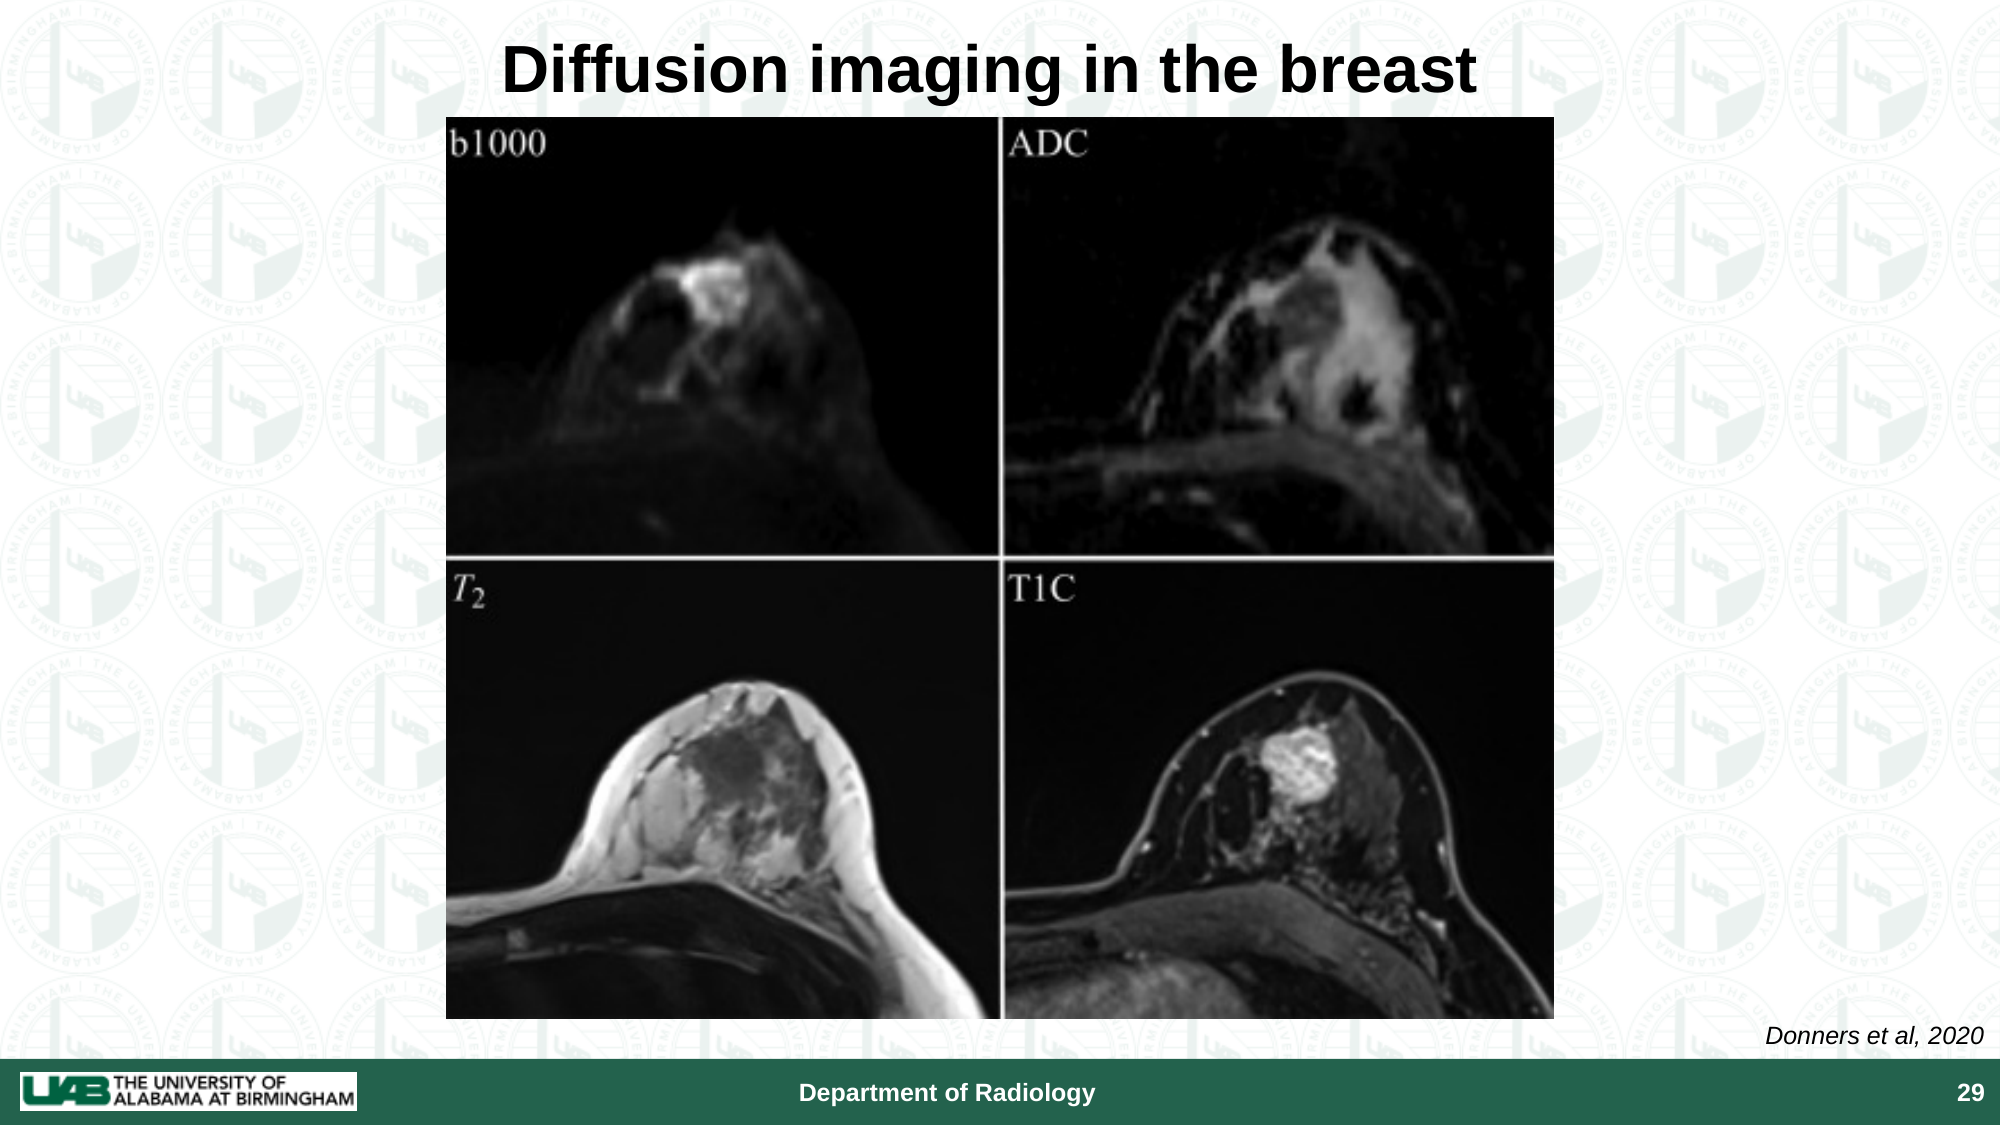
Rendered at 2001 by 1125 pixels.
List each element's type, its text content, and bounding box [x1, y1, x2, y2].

slide_number 29 [1550, 1061, 2000, 1122]
picture [20, 1072, 357, 1111]
footer Department of Radiology [609, 1061, 1285, 1122]
text_box Donners et al, 2020 [1750, 1012, 2000, 1057]
text_box Diffusion imaging in the breast [127, 5, 1853, 115]
picture [446, 117, 1554, 1019]
text_box [0, 1058, 2000, 1125]
